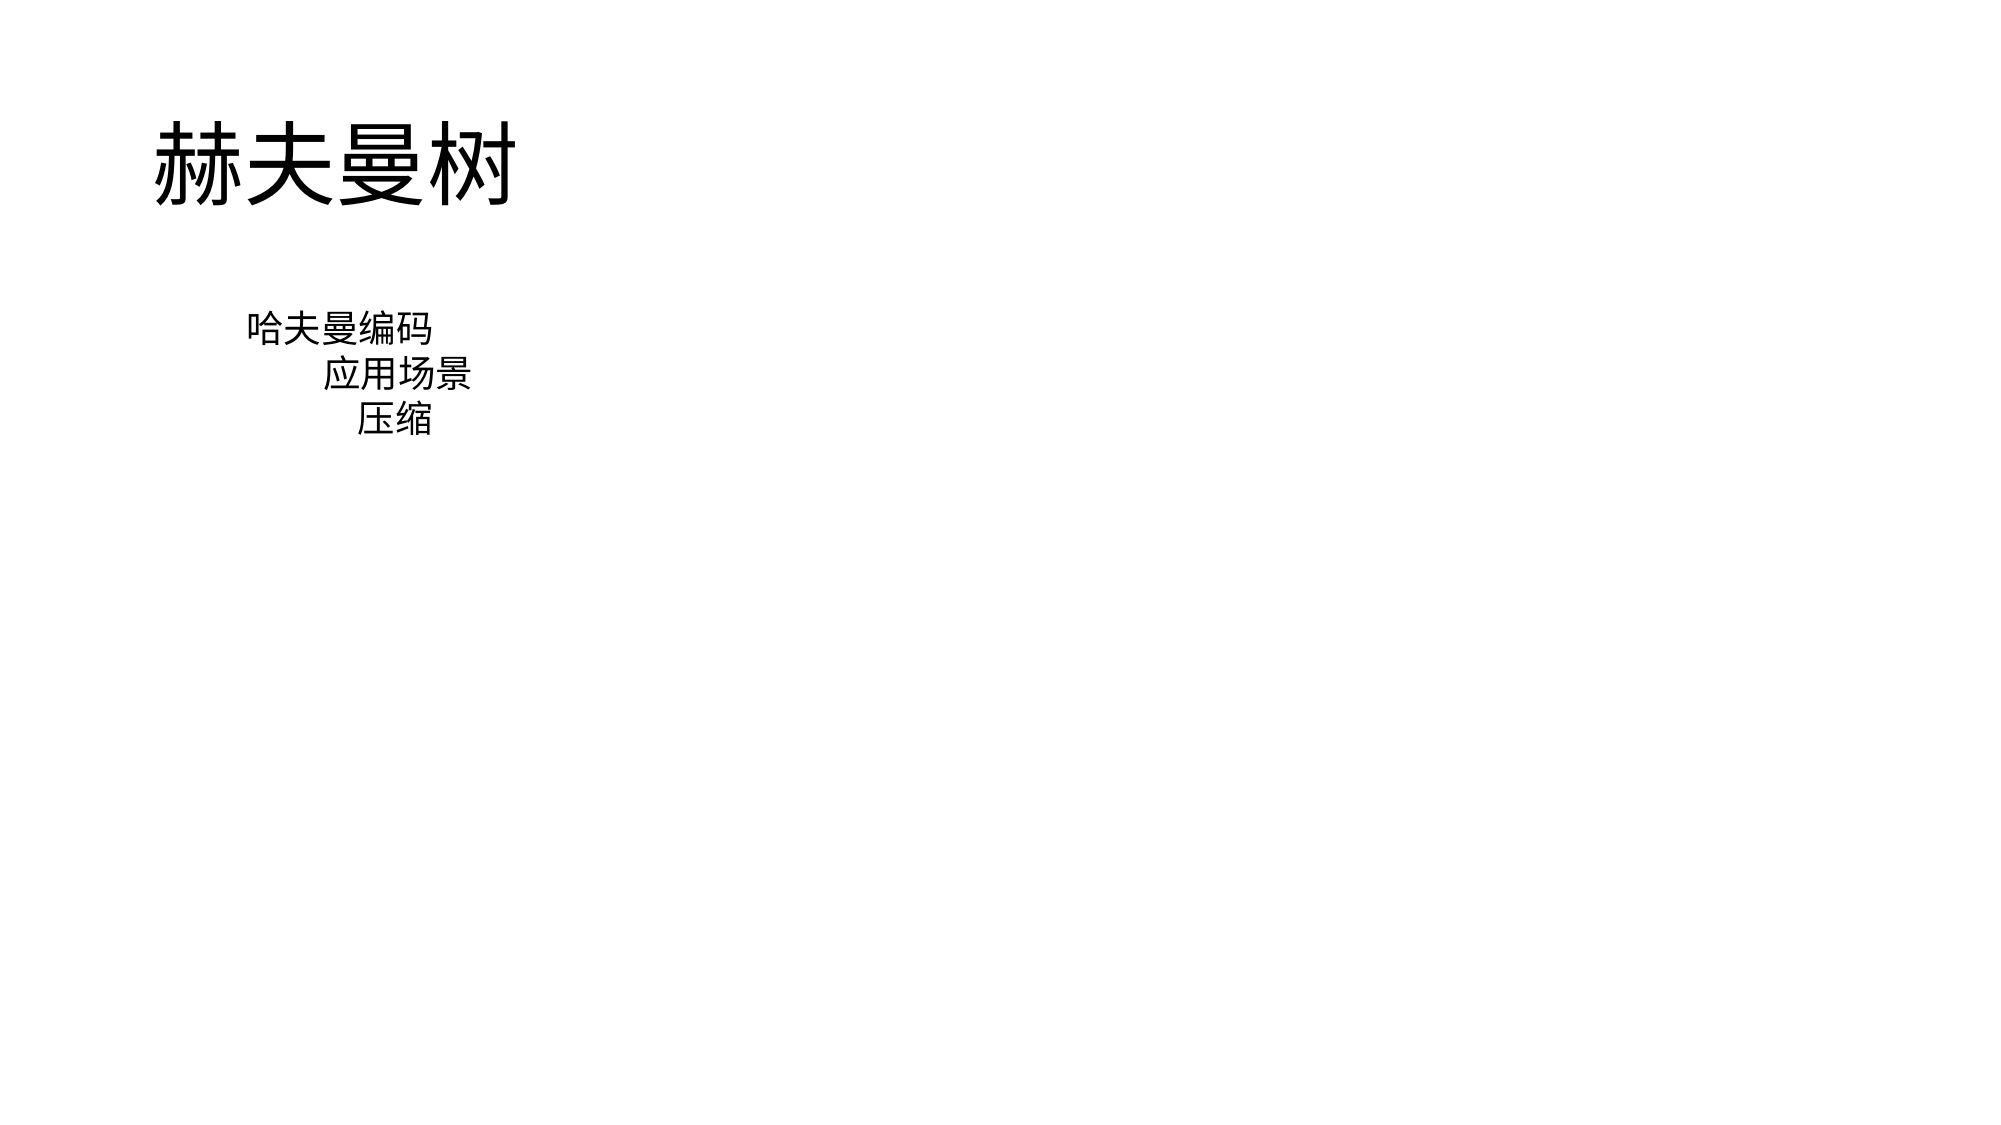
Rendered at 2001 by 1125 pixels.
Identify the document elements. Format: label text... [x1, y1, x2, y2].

title 赫夫曼树 [137, 59, 1863, 278]
text_box 哈夫曼编码 应用场景 压缩 [231, 297, 1801, 448]
text_box [199, 277, 1909, 830]
